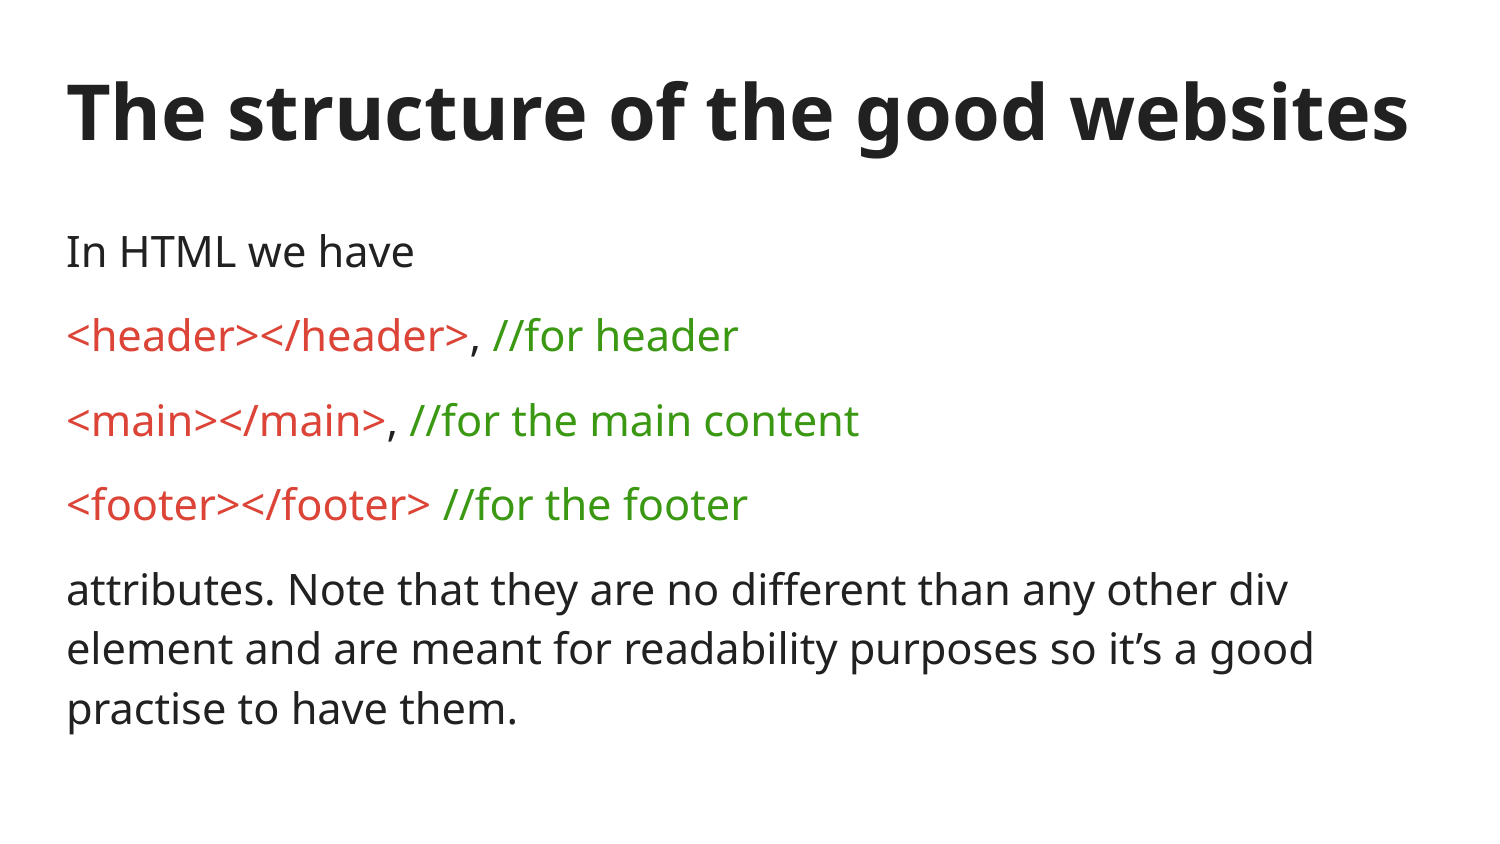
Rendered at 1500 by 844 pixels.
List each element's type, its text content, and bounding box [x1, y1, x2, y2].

title The structure of the good websites [51, 48, 1449, 180]
list In HTML we have <header></header>, //for header <main></main>, //for the main content <footer></footer> //for the footer attributes. Note that they are no different than any other div element and are meant for readability purposes so it’s a good practise to have them. [51, 201, 1449, 750]
